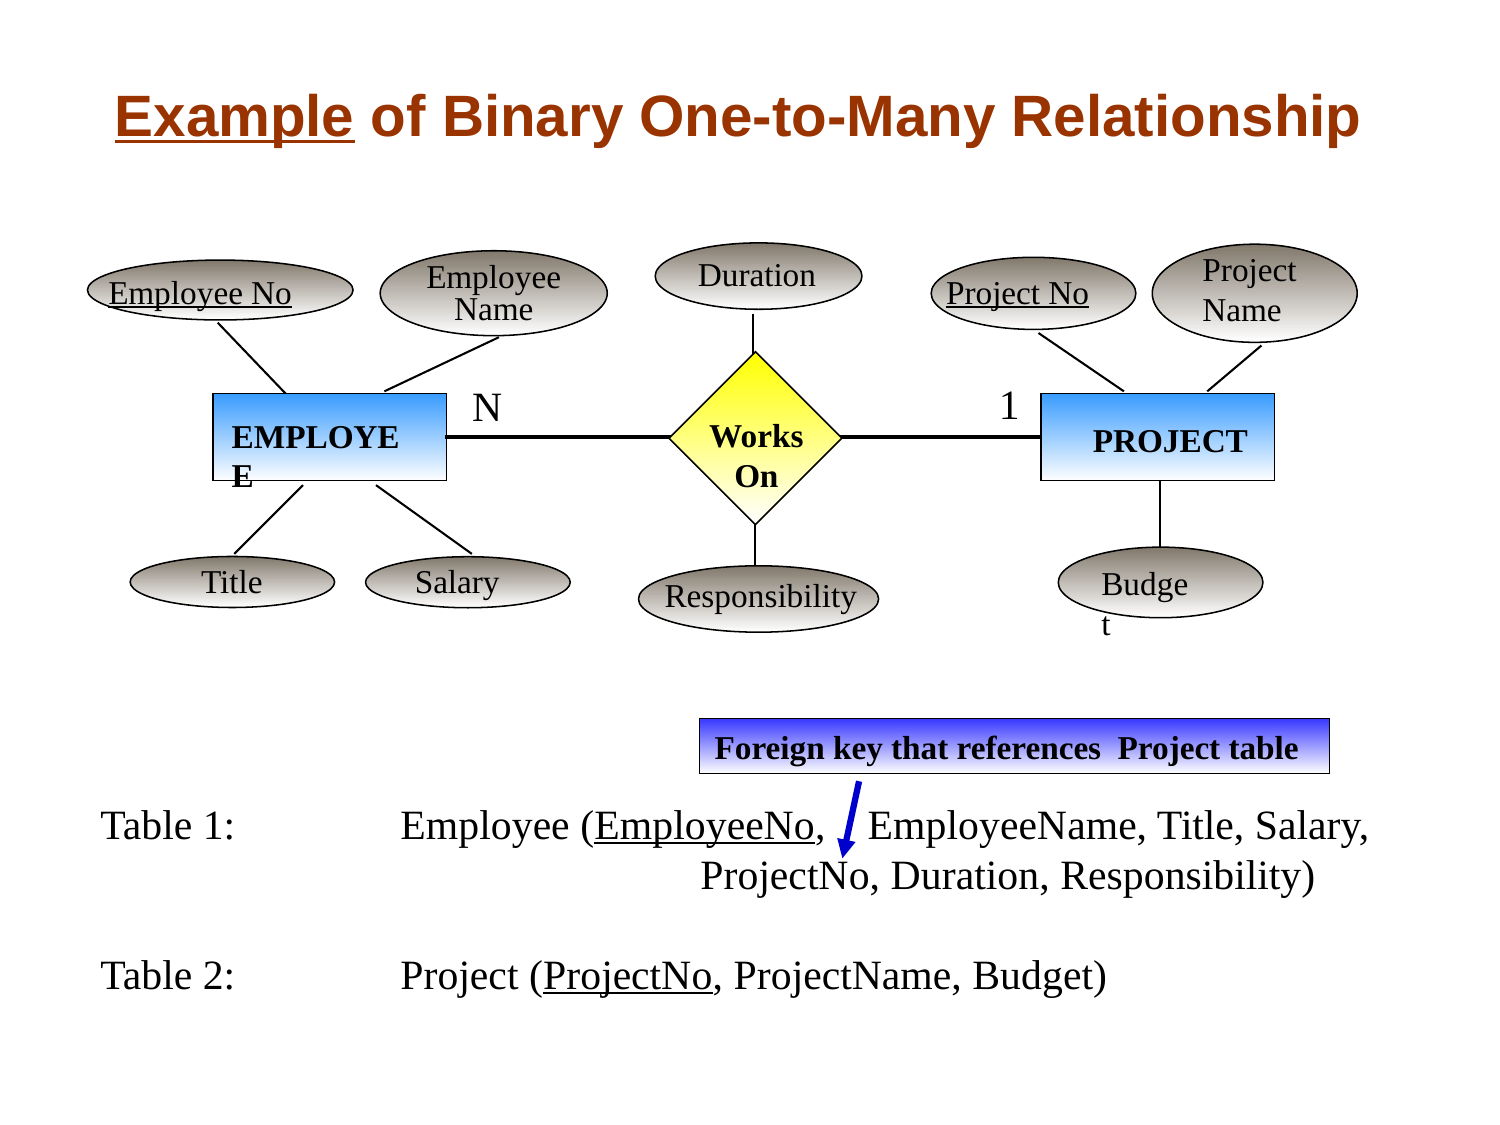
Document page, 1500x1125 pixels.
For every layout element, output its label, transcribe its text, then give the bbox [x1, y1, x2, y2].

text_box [87, 240, 1358, 633]
title Example of Binary One-to-Many Relationship [99, 26, 1463, 200]
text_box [85, 718, 1432, 1006]
